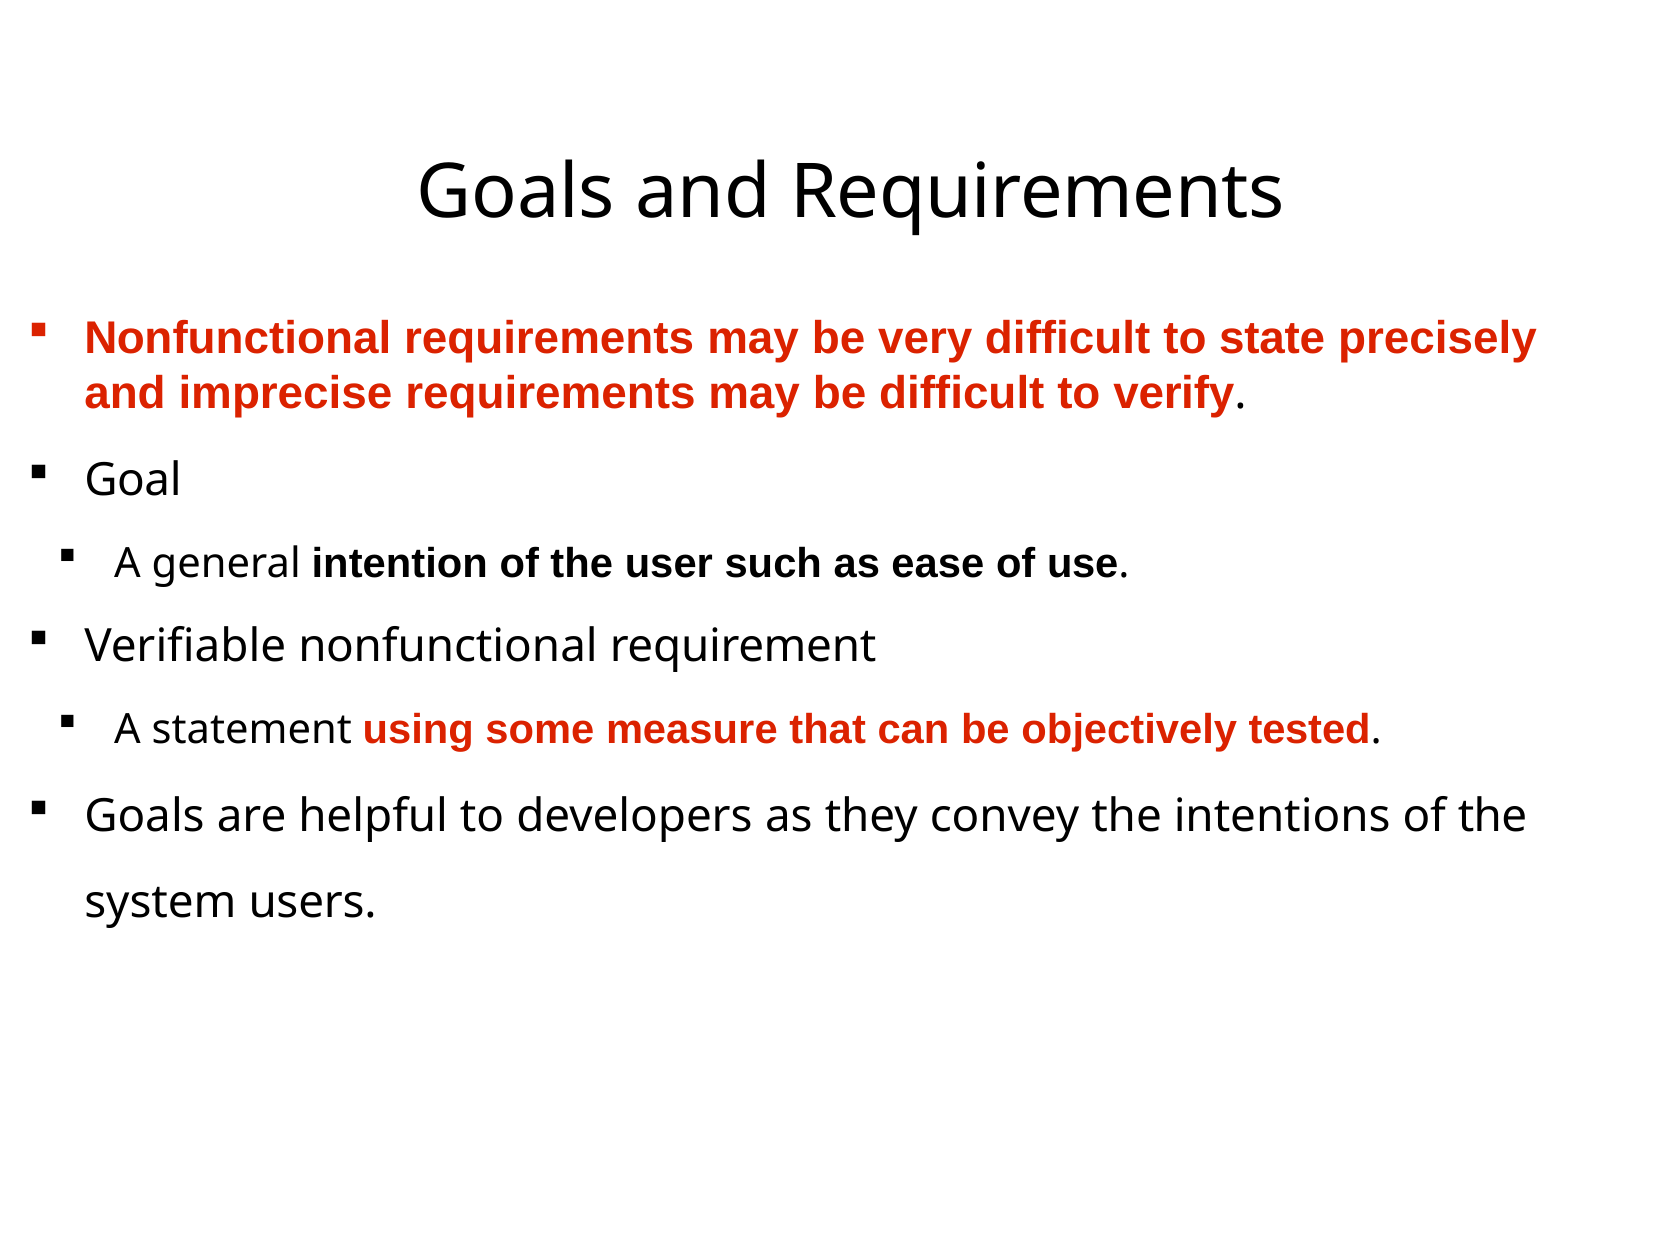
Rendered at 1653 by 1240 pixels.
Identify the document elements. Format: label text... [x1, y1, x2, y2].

title Goals and Requirements [113, 81, 1539, 291]
text_box Non­functional requirements may be very difficult to state precisely and imprecise requirements may be difficult to verify. Goal A general intention of the user such as ease of use. Verifiable non­functional requirement A statement using some measure that can be objectively tested. Goals are helpful to developers as they convey the intentions of the system users. [25, 305, 1601, 928]
